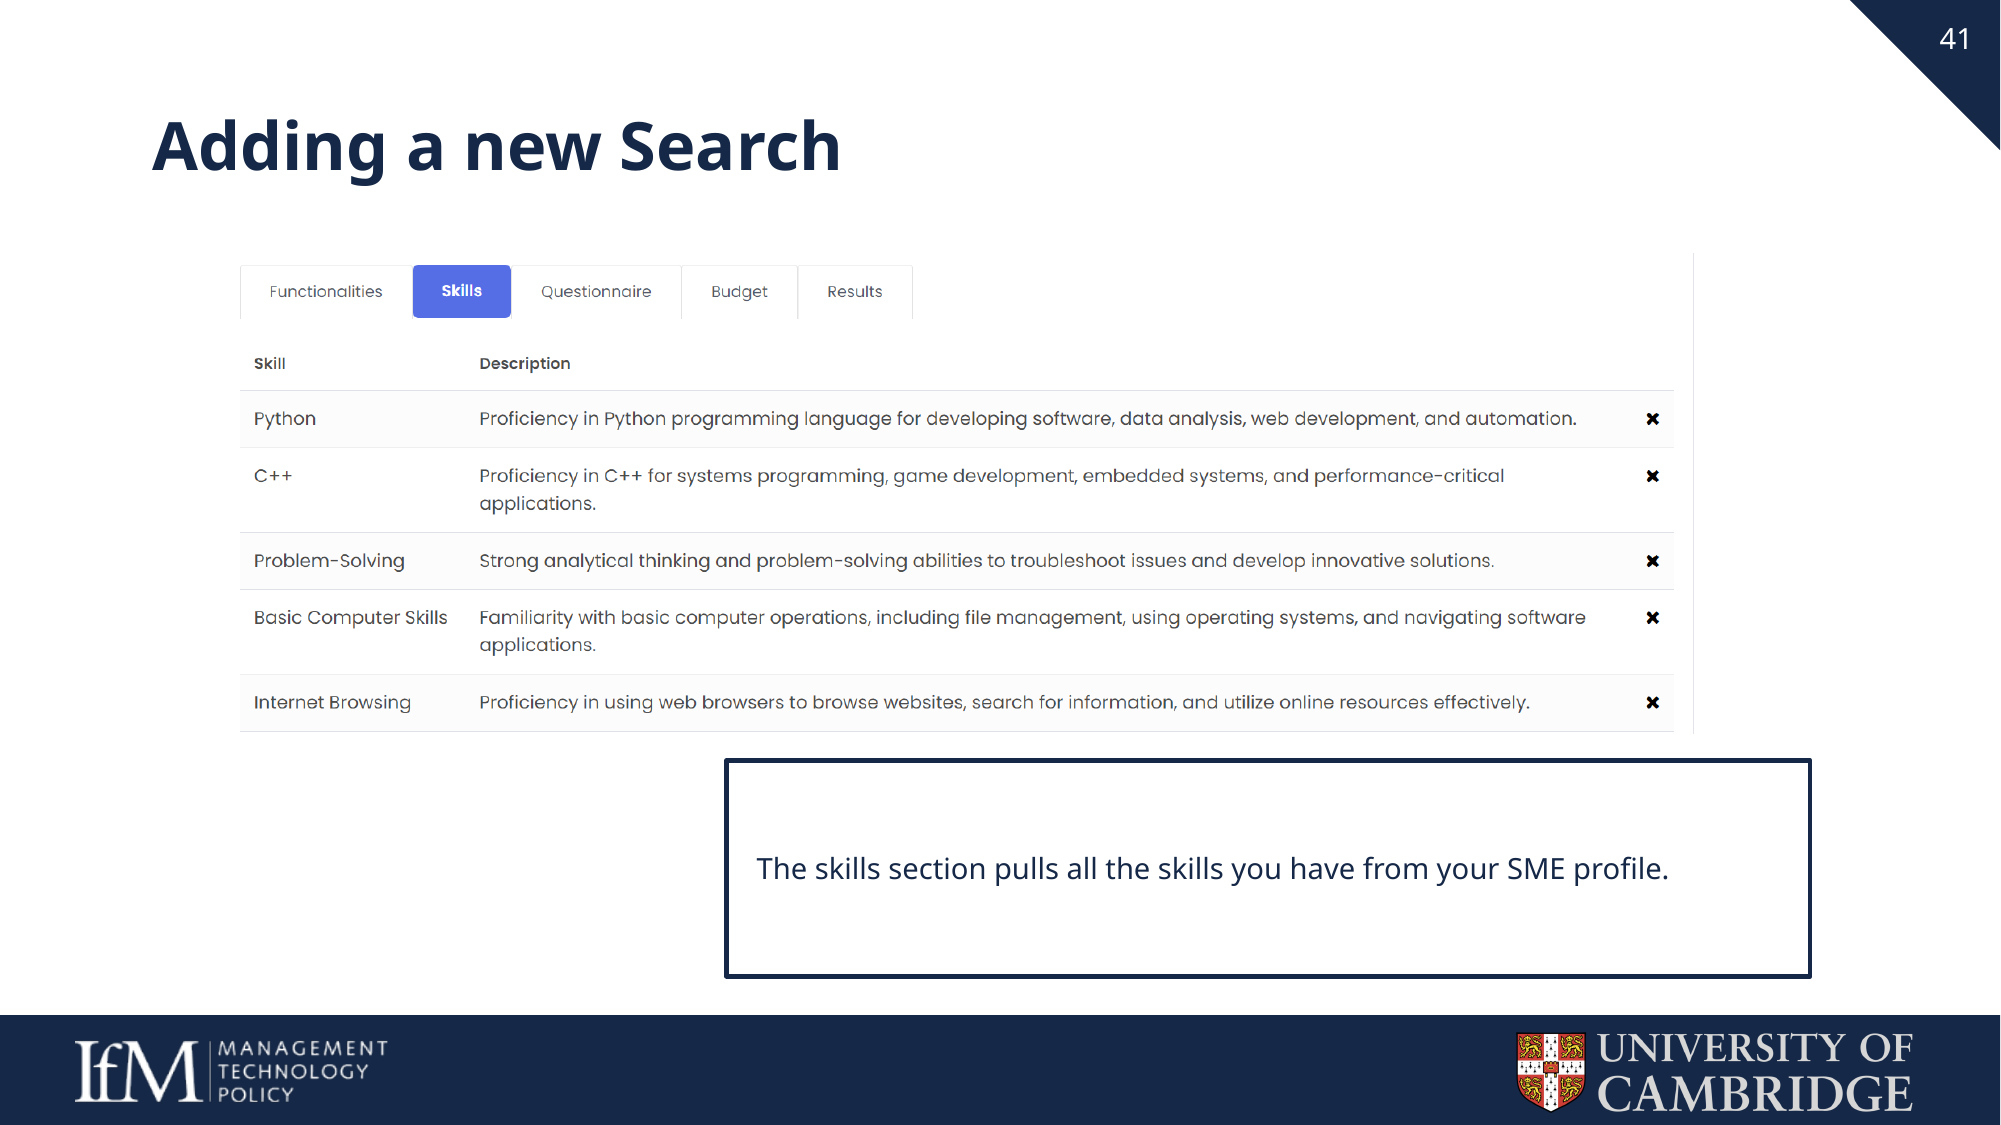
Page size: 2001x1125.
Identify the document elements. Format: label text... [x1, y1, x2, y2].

slide_number 41 [1912, 10, 2000, 70]
picture [225, 253, 1698, 734]
text_box The skills section pulls all the skills you have from your SME profile. [726, 760, 1810, 977]
picture [1509, 1031, 1593, 1114]
title Adding a new Search [137, 59, 1863, 238]
